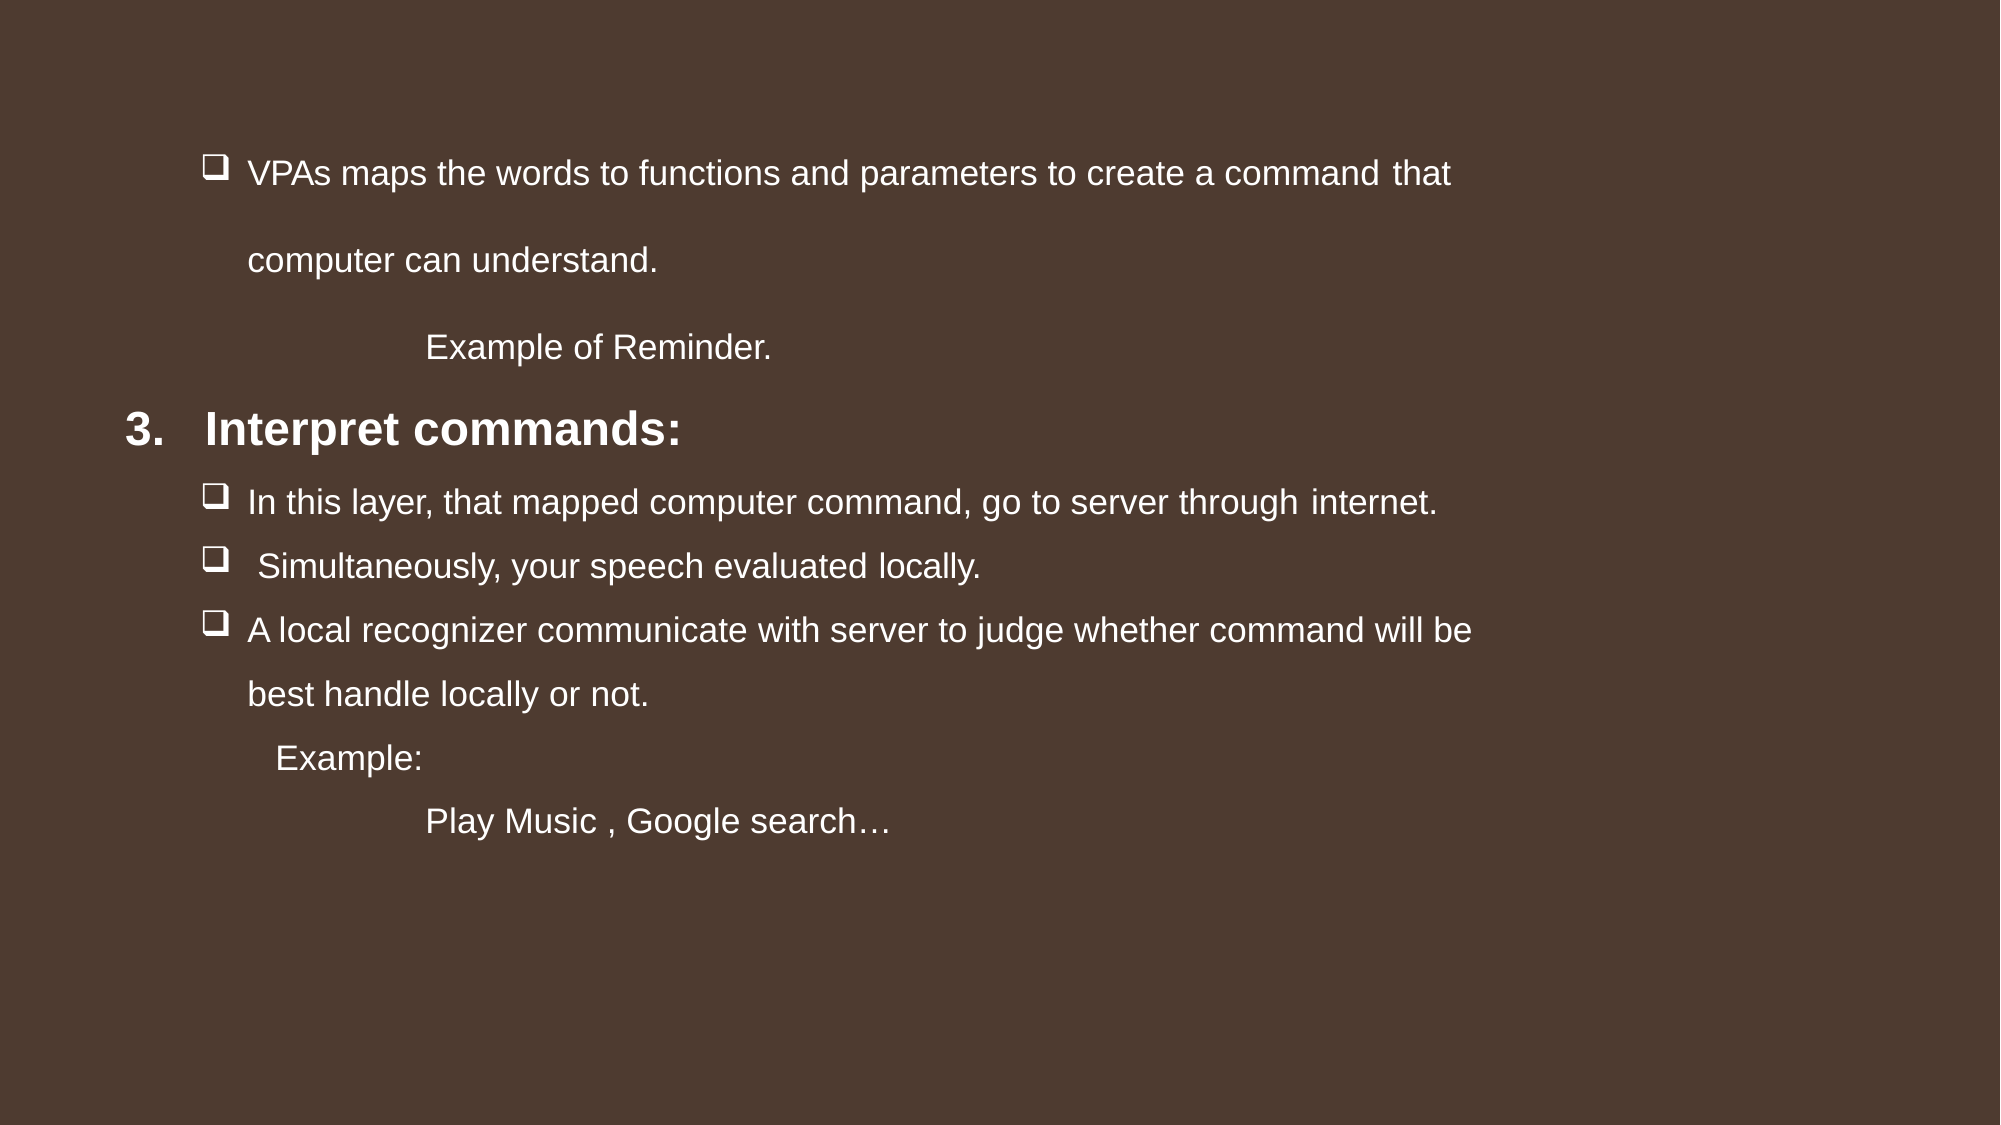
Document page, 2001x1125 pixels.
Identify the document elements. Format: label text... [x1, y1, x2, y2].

text_box VPAs maps the words to functions and parameters to create a command that computer can understand. Example of Reminder. Interpret commands: In this layer, that mapped computer command, go to server through internet. Simultaneously, your speech evaluated locally. A local recognizer communicate with server to judge whether command will be best handle locally or not. Example: Play Music , Google search… [108, 143, 1500, 849]
